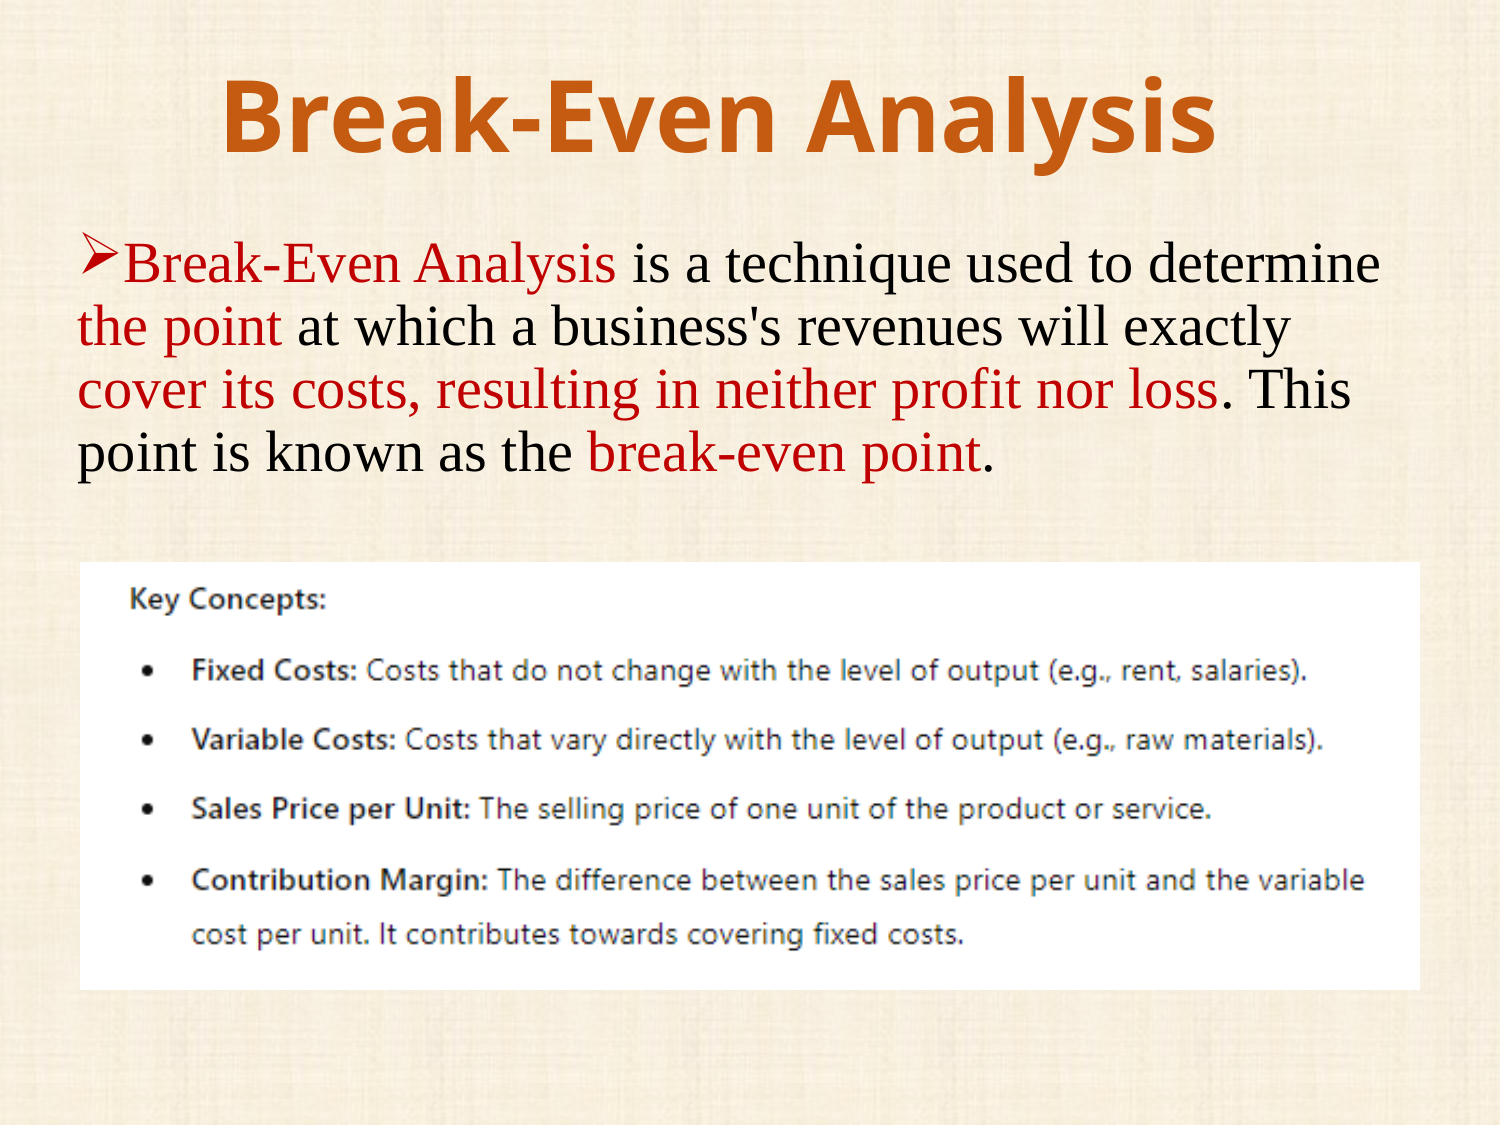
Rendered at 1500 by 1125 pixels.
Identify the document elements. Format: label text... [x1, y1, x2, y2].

list Break-Even Analysis is a technique used to determine the point at which a business's revenues will exactly cover its costs, resulting in neither profit nor loss. This point is known as the break-even point. [62, 224, 1413, 963]
title Break-Even Analysis [62, 62, 1402, 178]
picture [80, 562, 1420, 990]
